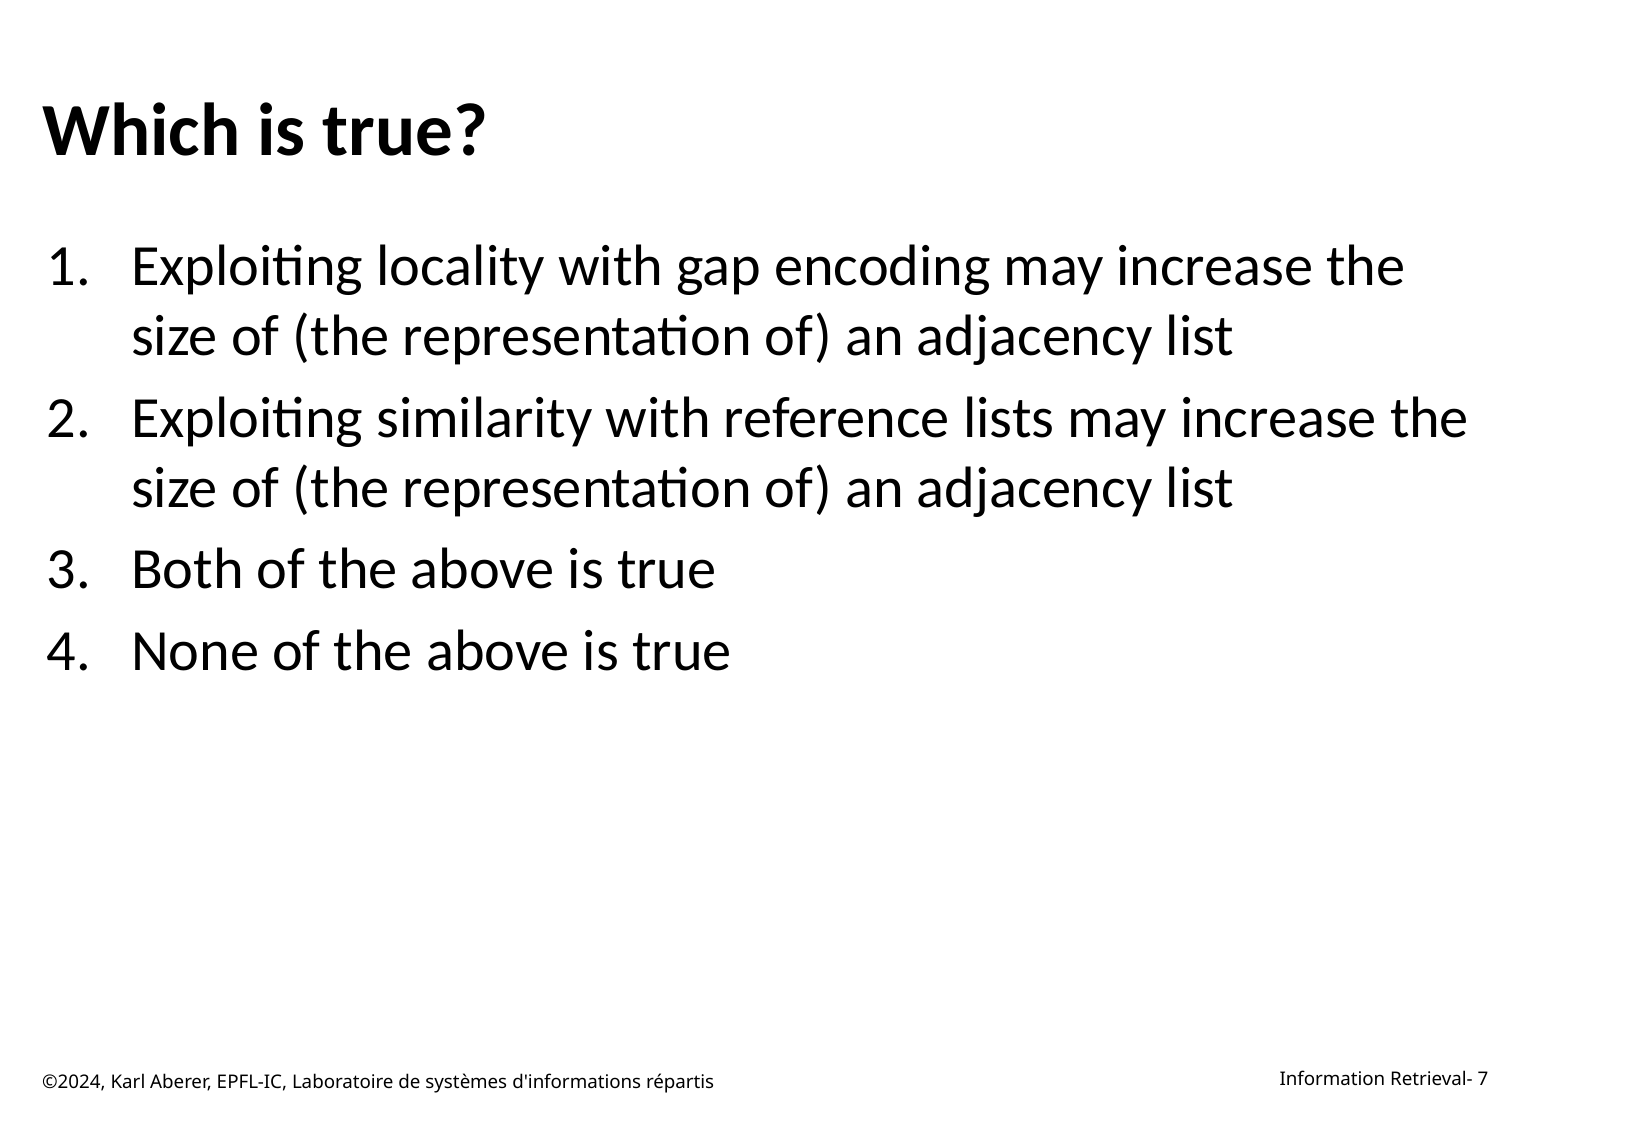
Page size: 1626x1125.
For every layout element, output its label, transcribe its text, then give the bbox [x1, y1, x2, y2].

title Which is true? [27, 50, 1504, 200]
footer ©2024, Karl Aberer, EPFL-IC, Laboratoire de systèmes d'informations répartis [26, 1062, 1071, 1101]
list Exploiting locality with gap encoding may increase the size of (the representation of) an adjacency list Exploiting similarity with reference lists may increase the size of (the representation of) an adjacency list Both of the above is true None of the above is true [31, 220, 1508, 1045]
